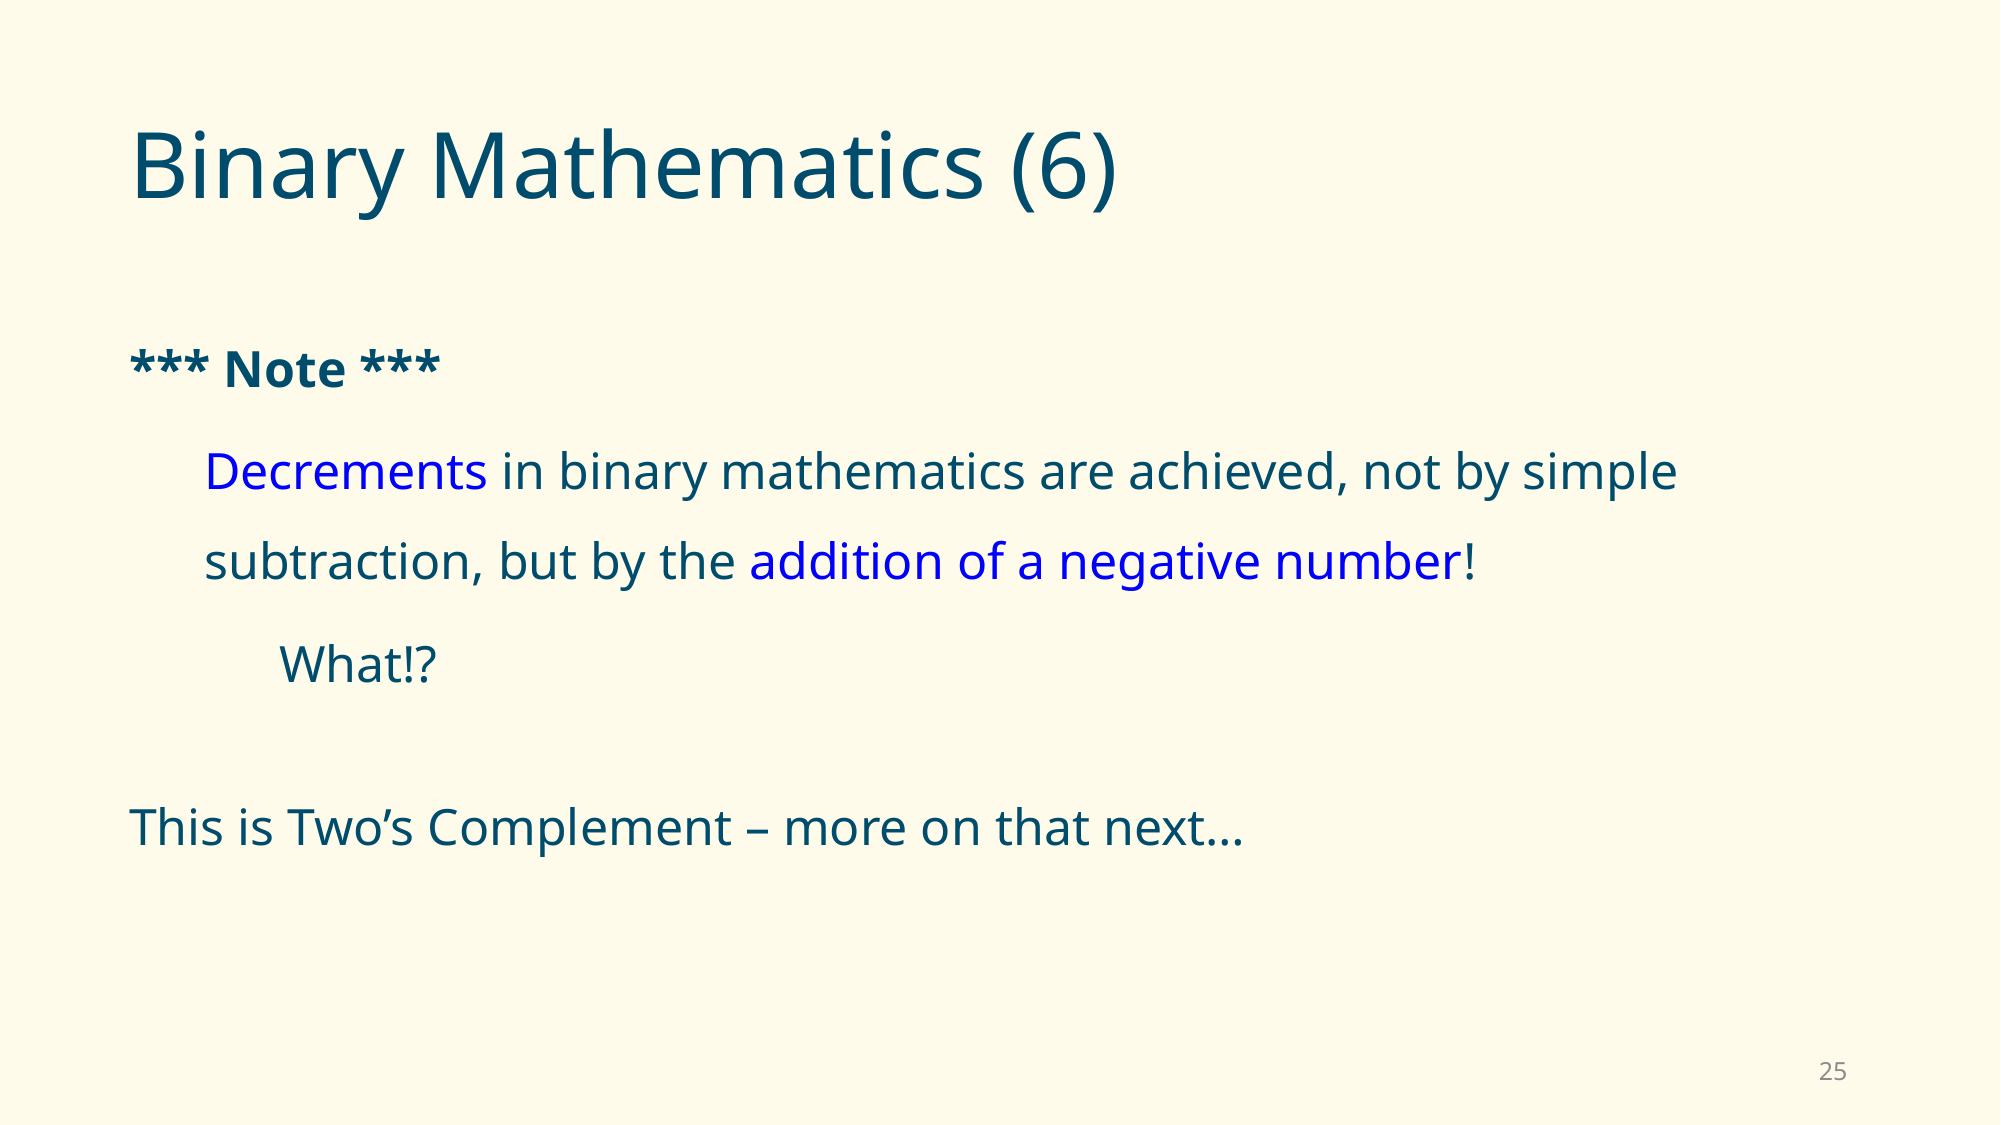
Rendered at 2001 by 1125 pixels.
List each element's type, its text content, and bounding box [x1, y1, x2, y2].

slide_number 25 [1412, 1042, 1863, 1103]
list *** Note *** Decrements in binary mathematics are achieved, not by simple subtraction, but by the addition of a negative number! What!? This is Two’s Complement – more on that next… [114, 299, 1886, 1014]
title Binary Mathematics (6) [114, 59, 1886, 278]
